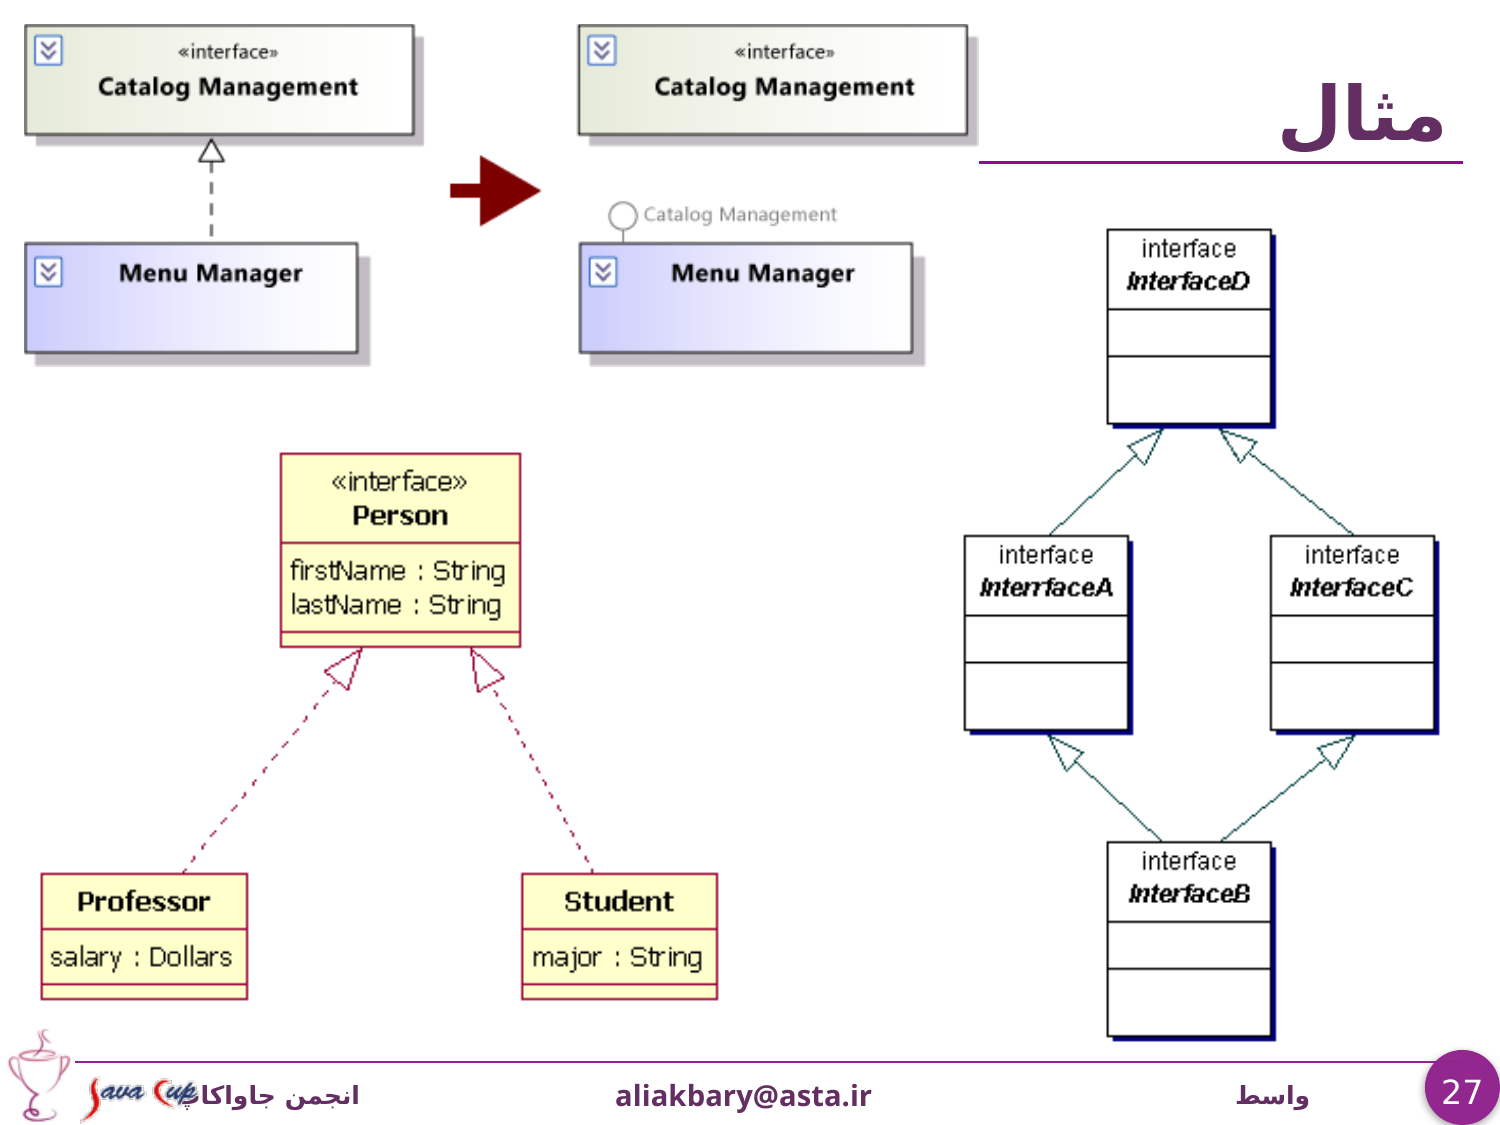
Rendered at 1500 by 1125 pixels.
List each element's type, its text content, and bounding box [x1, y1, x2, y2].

picture [6, 1028, 75, 1125]
picture [79, 1076, 200, 1125]
title مثال [986, 37, 1463, 163]
picture [36, 449, 726, 1005]
picture [24, 24, 1451, 1051]
